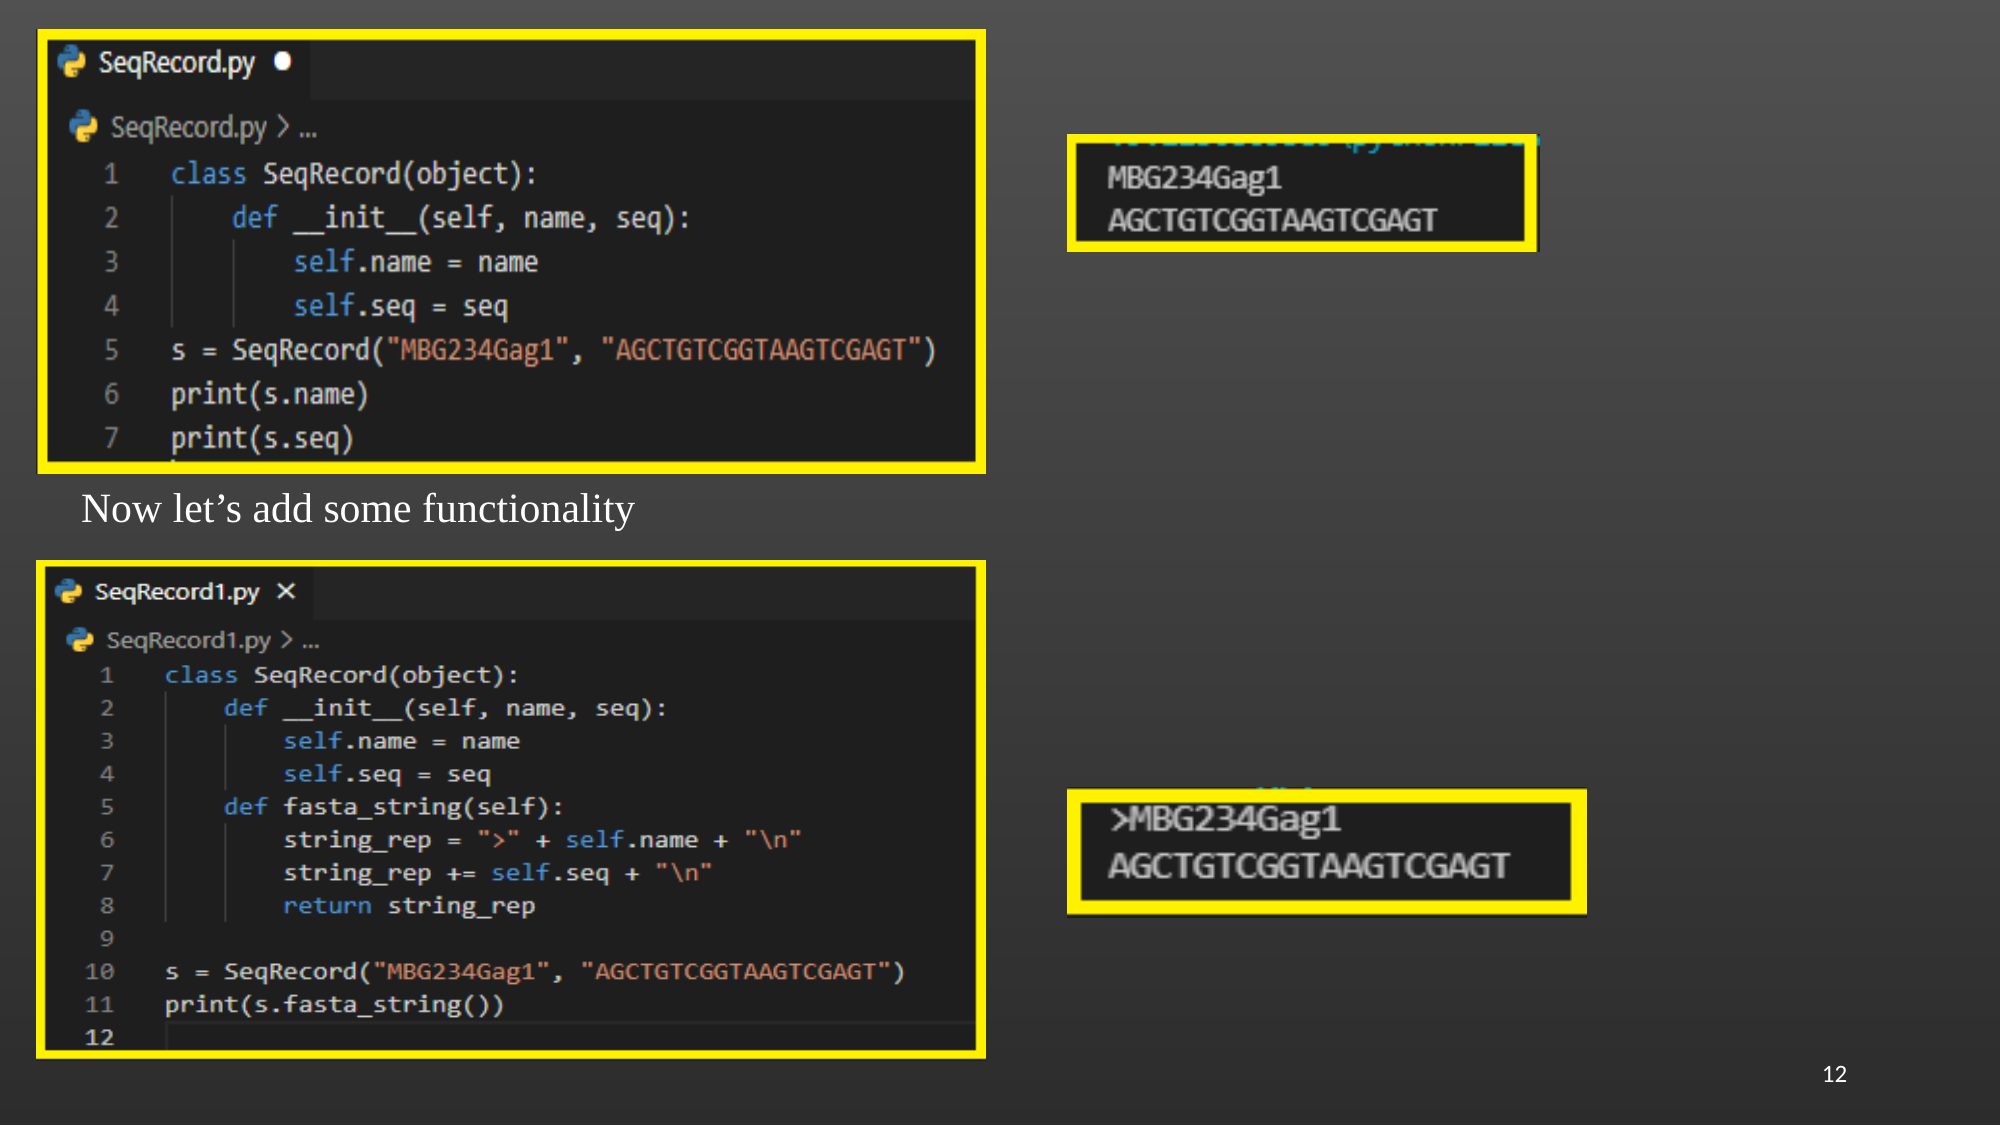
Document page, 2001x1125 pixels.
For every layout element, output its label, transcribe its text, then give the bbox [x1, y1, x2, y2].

picture [1067, 134, 1540, 252]
picture [1067, 787, 1587, 918]
picture [36, 29, 986, 474]
picture [36, 560, 986, 1061]
text_box Now let’s add some functionality [66, 474, 651, 538]
slide_number 12 [1412, 1042, 1863, 1103]
